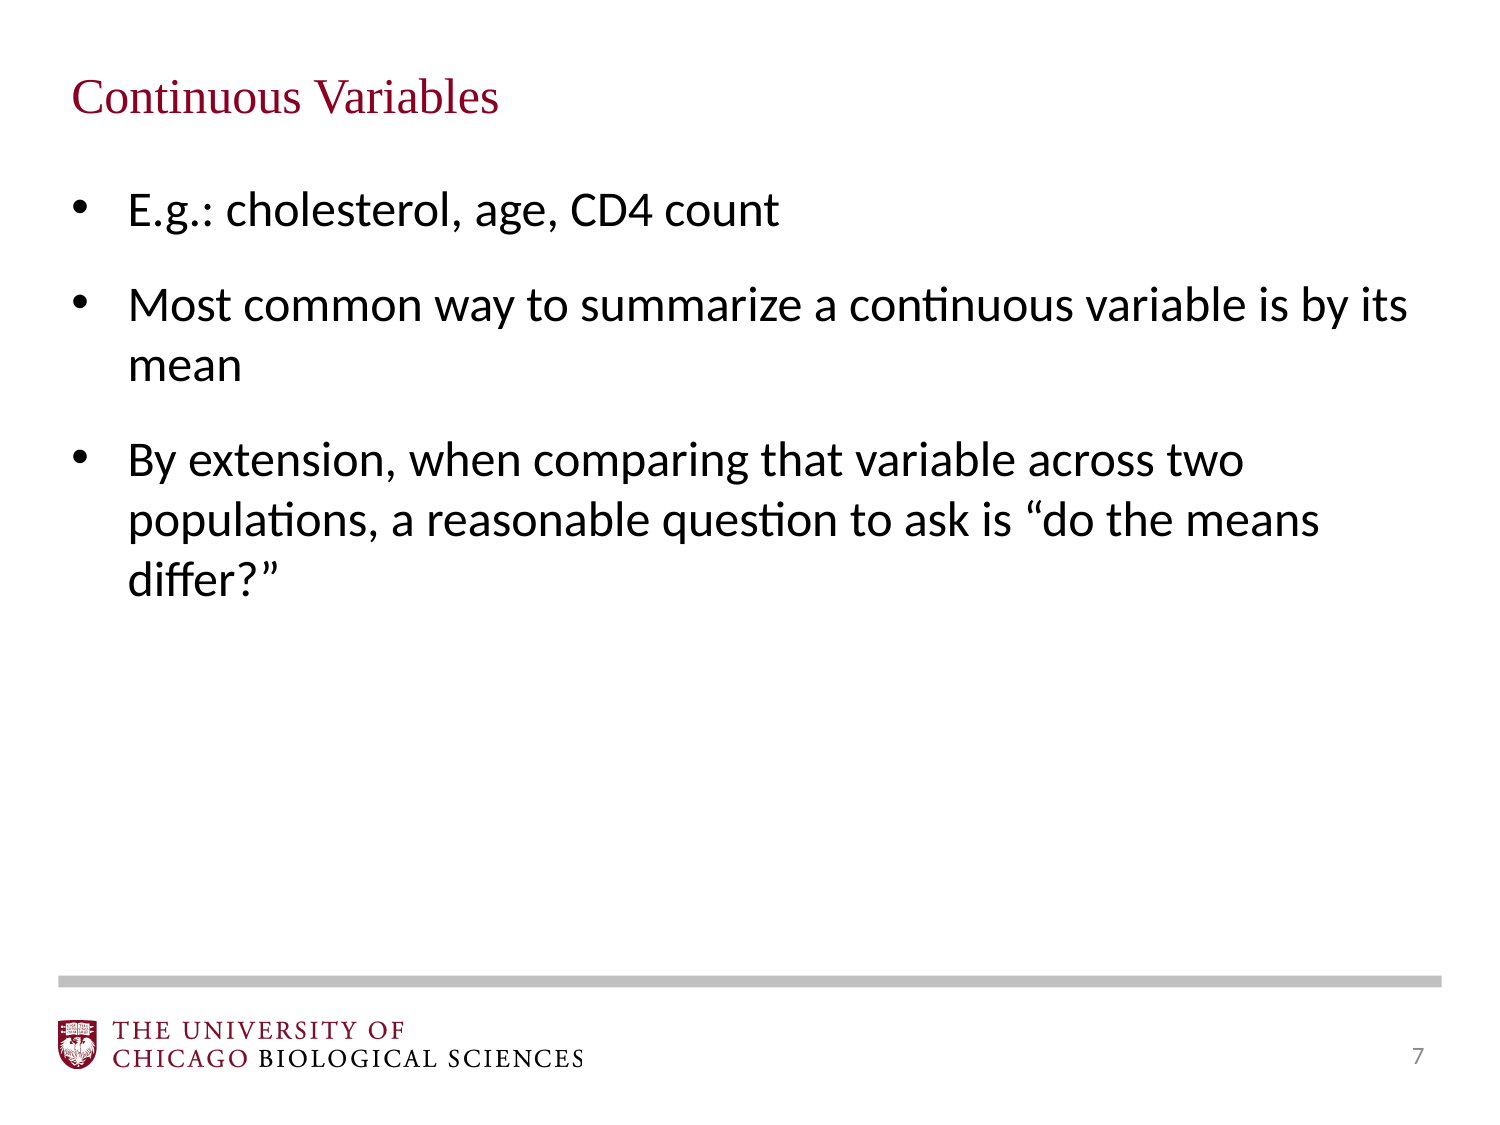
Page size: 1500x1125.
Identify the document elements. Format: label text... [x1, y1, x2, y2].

slide_number ‹#› [1377, 1024, 1440, 1085]
picture [58, 1020, 582, 1069]
list Continuous Variables [56, 56, 1201, 148]
list E.g.: cholesterol, age, CD4 count Most common way to summarize a continuous variable is by its mean By extension, when comparing that variable across two populations, a reasonable question to ask is “do the means differ?” [56, 168, 1442, 953]
